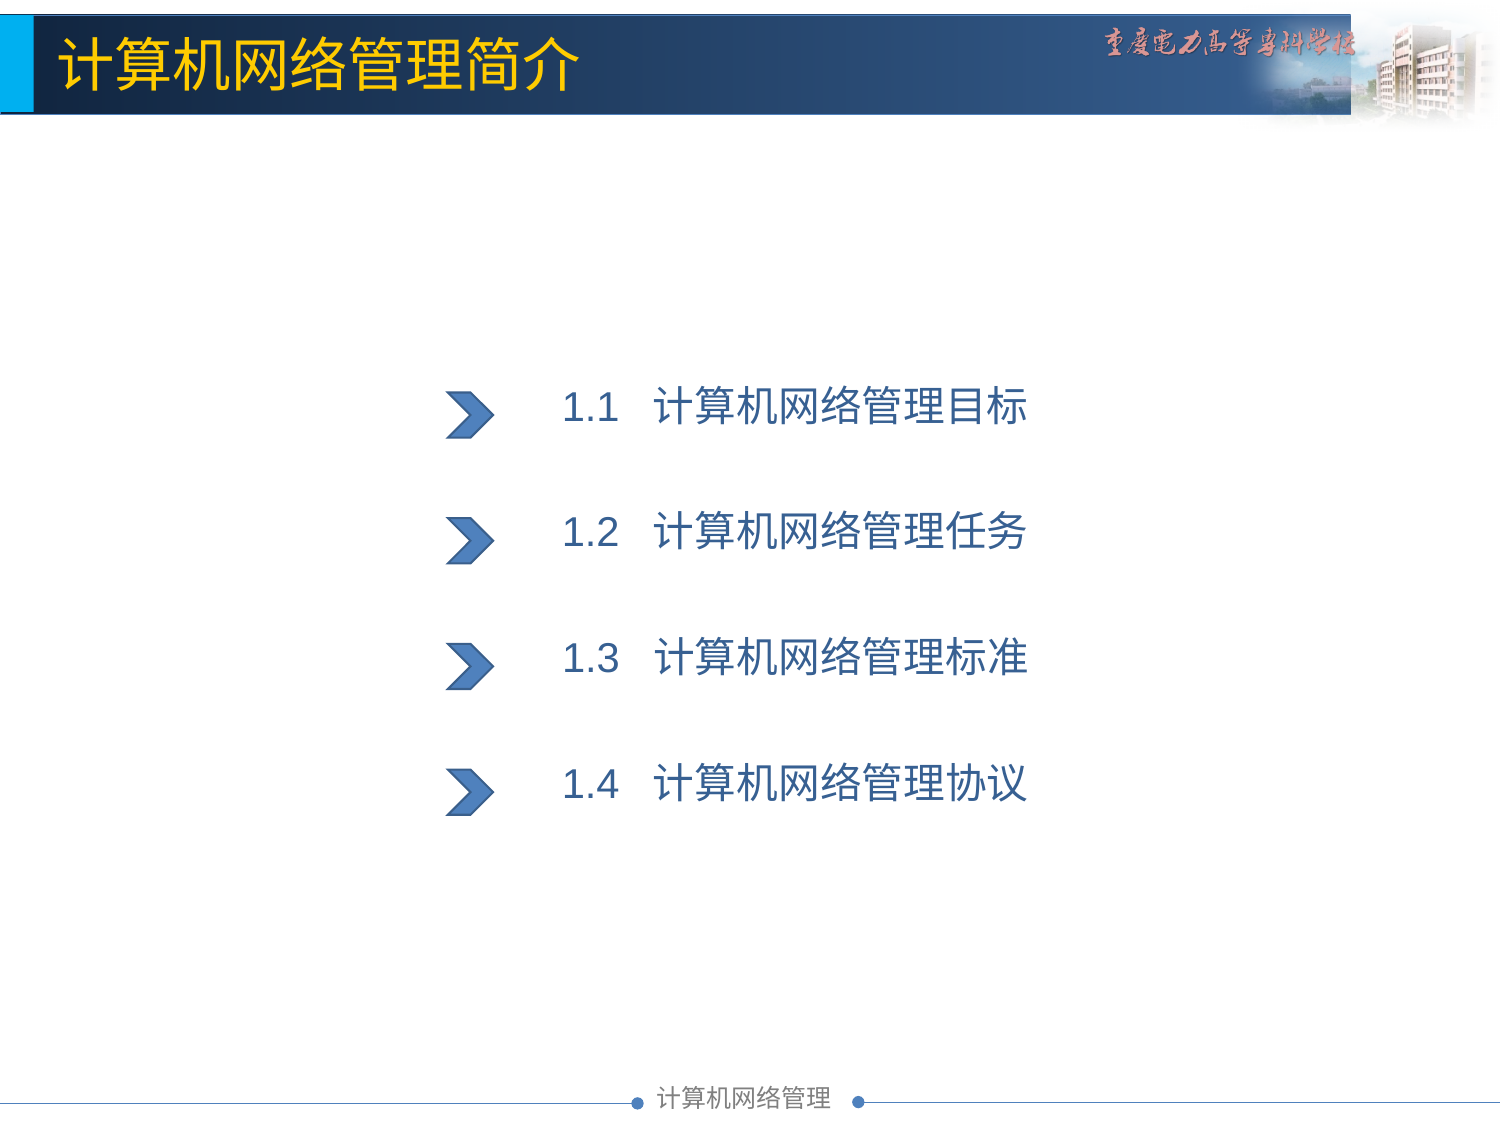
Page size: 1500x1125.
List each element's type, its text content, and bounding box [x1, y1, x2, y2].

text_box [445, 642, 495, 691]
text_box [445, 391, 495, 439]
text_box 1、用户计费信息收集 [1351, 52, 1447, 82]
text_box 1.3 计算机网络管理标准 [547, 623, 1044, 689]
picture [1084, 15, 1374, 86]
text_box [445, 517, 495, 565]
text_box 1.2 计算机网络管理任务 [547, 497, 1044, 563]
text_box [445, 768, 495, 816]
text_box 1.1 计算机网络管理目标 [547, 372, 1044, 437]
text_box 1、防止外部攻击 [1351, 56, 1441, 78]
text_box 1.4 计算机网络管理协议 [547, 749, 1044, 814]
